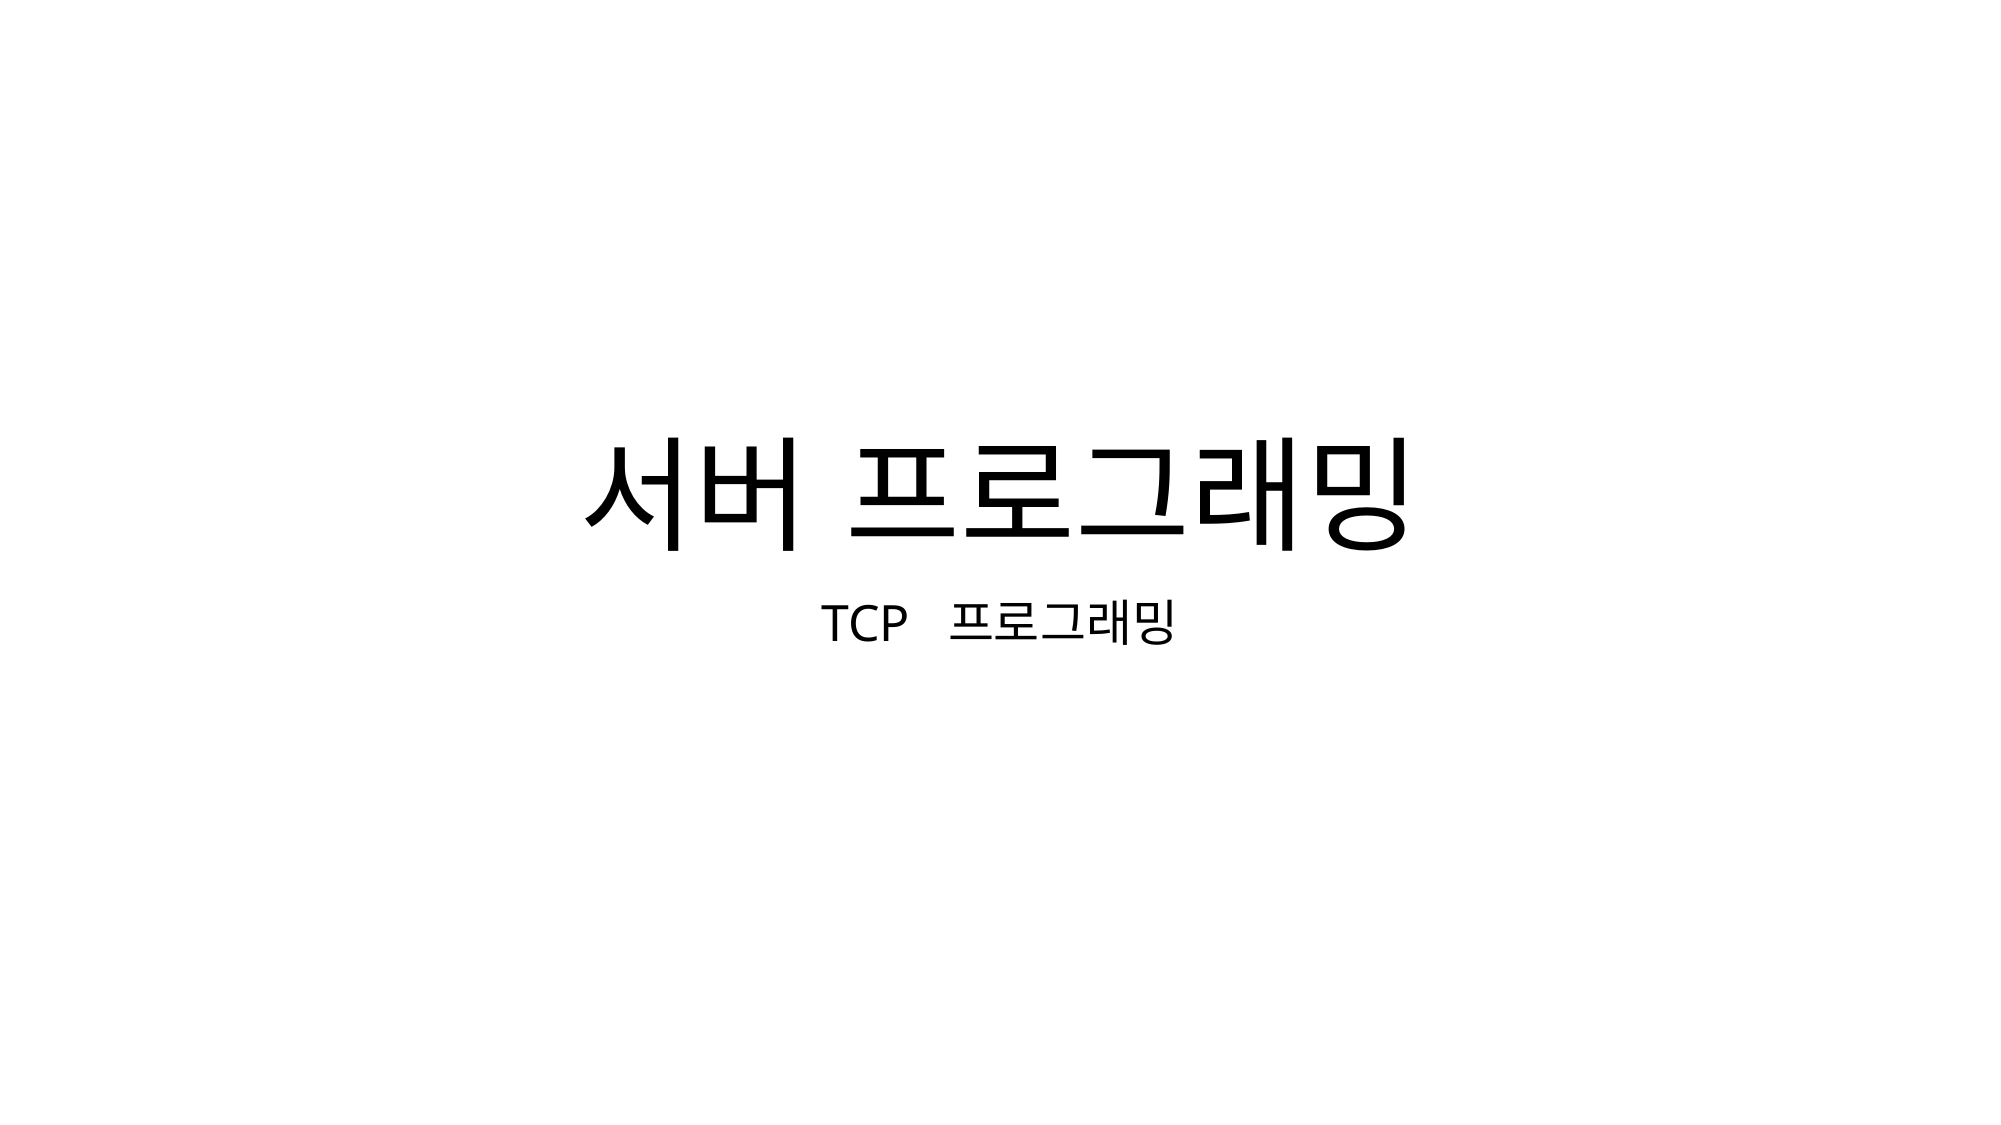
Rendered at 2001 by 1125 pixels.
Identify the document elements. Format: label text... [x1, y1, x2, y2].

subtitle TCP 프로그래밍 [249, 590, 1750, 863]
title 서버 프로그래밍 [249, 184, 1750, 576]
